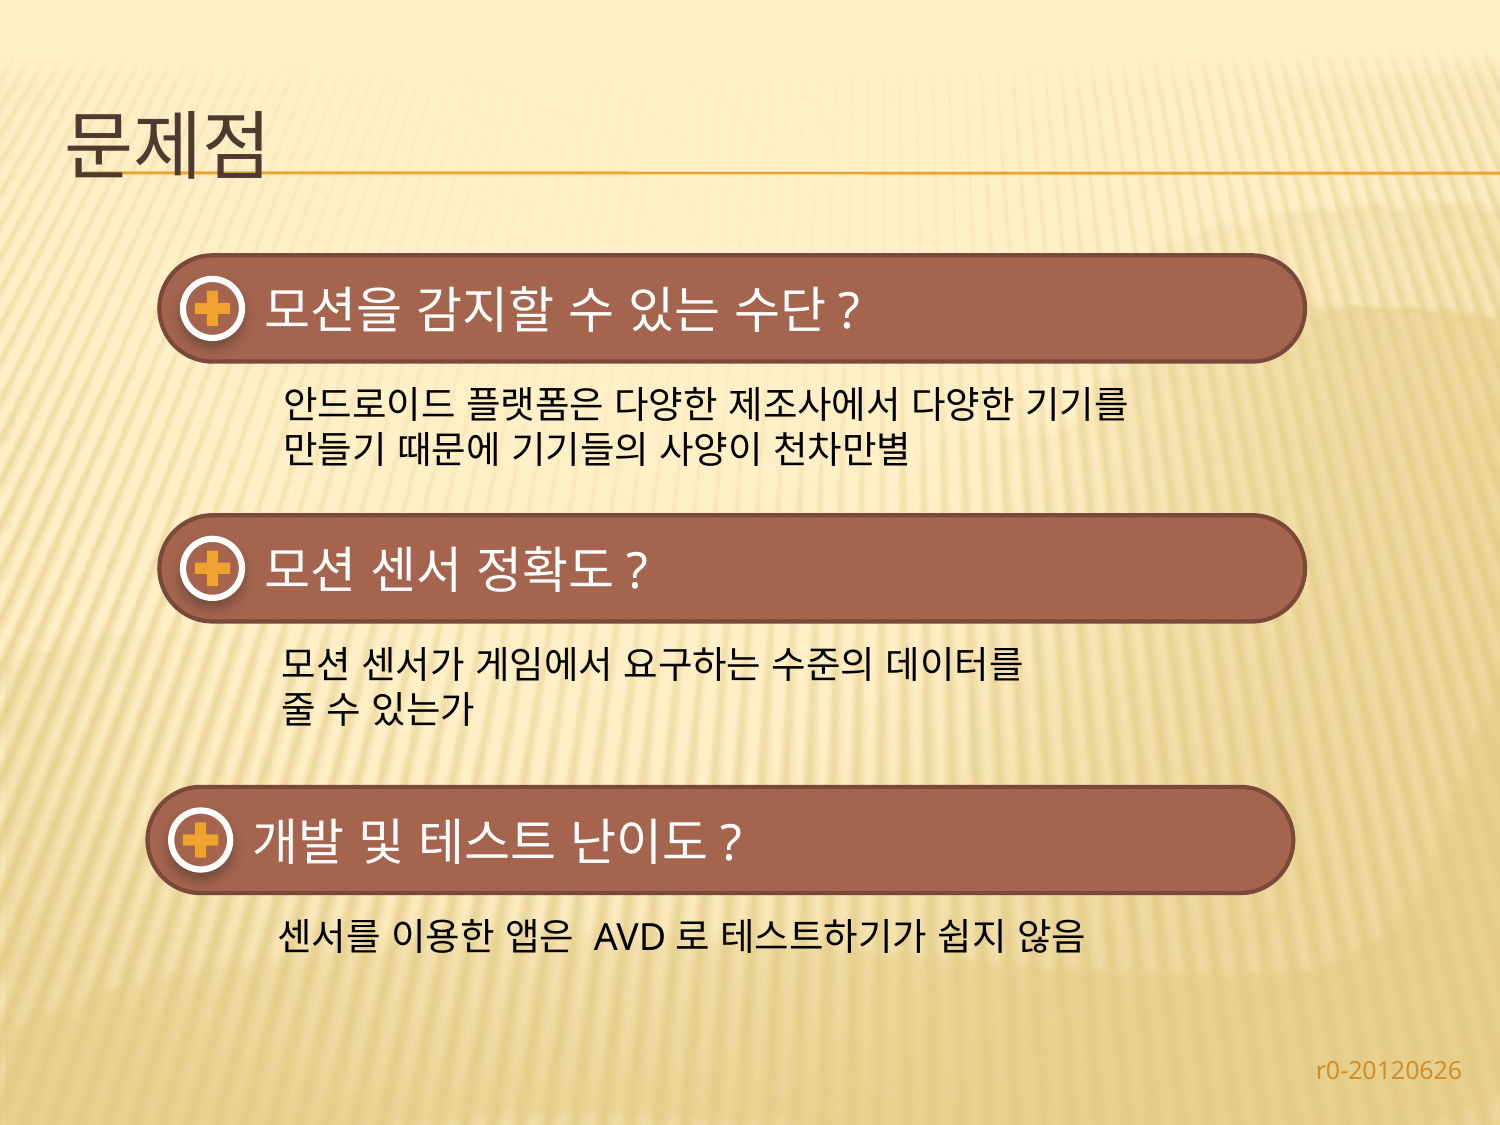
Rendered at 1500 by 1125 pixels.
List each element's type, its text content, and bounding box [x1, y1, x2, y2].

title 문제점 [49, 75, 1475, 213]
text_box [159, 514, 1306, 622]
footer r0-20120626 [927, 1046, 1478, 1095]
text_box 모션 센서가 게임에서 요구하는 수준의 데이터를 줄 수 있는가 [267, 640, 1040, 739]
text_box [159, 254, 1306, 362]
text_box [147, 786, 1294, 894]
text_box 센서를 이용한 앱은 AVD로 테스트하기가 쉽지 않음 [262, 911, 1102, 965]
text_box 안드로이드 플랫폼은 다양한 제조사에서 다양한 기기를 만들기 때문에 기기들의 사양이 천차만별 [268, 380, 1145, 479]
